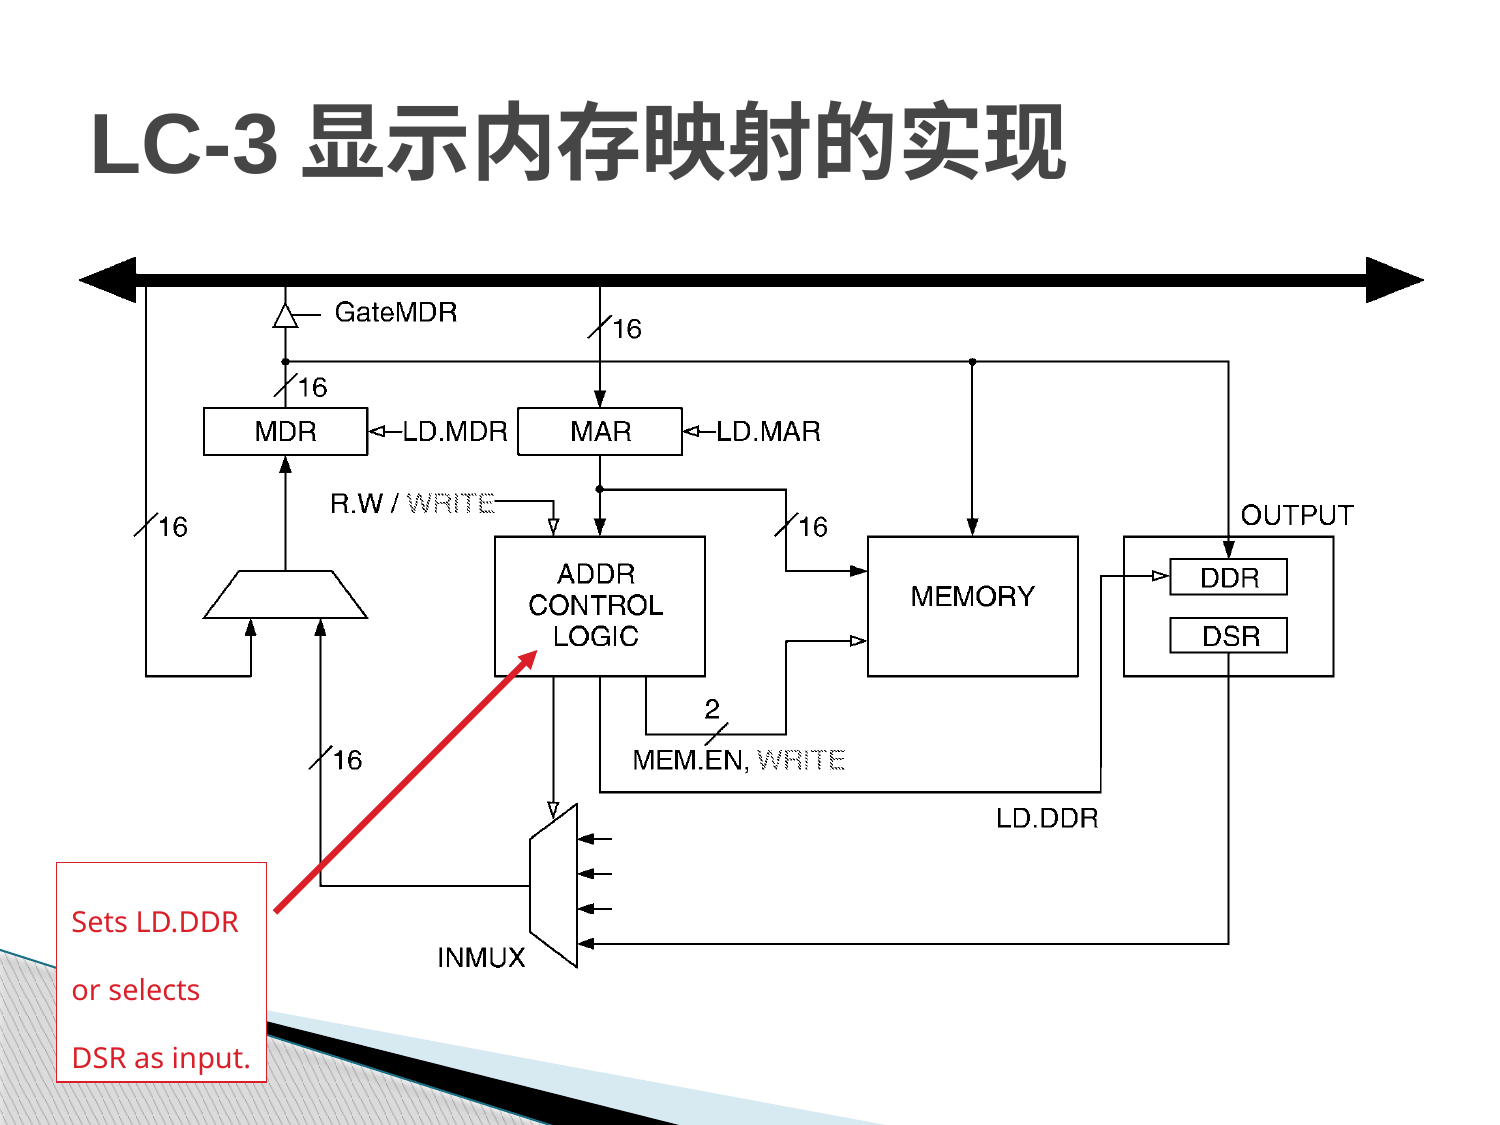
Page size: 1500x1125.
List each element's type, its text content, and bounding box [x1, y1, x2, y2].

title LC-3显示内存映射的实现 [75, 45, 1425, 199]
text_box Sets LD.DDR or selects DSR as input. [56, 976, 267, 1082]
picture [62, 199, 1434, 973]
